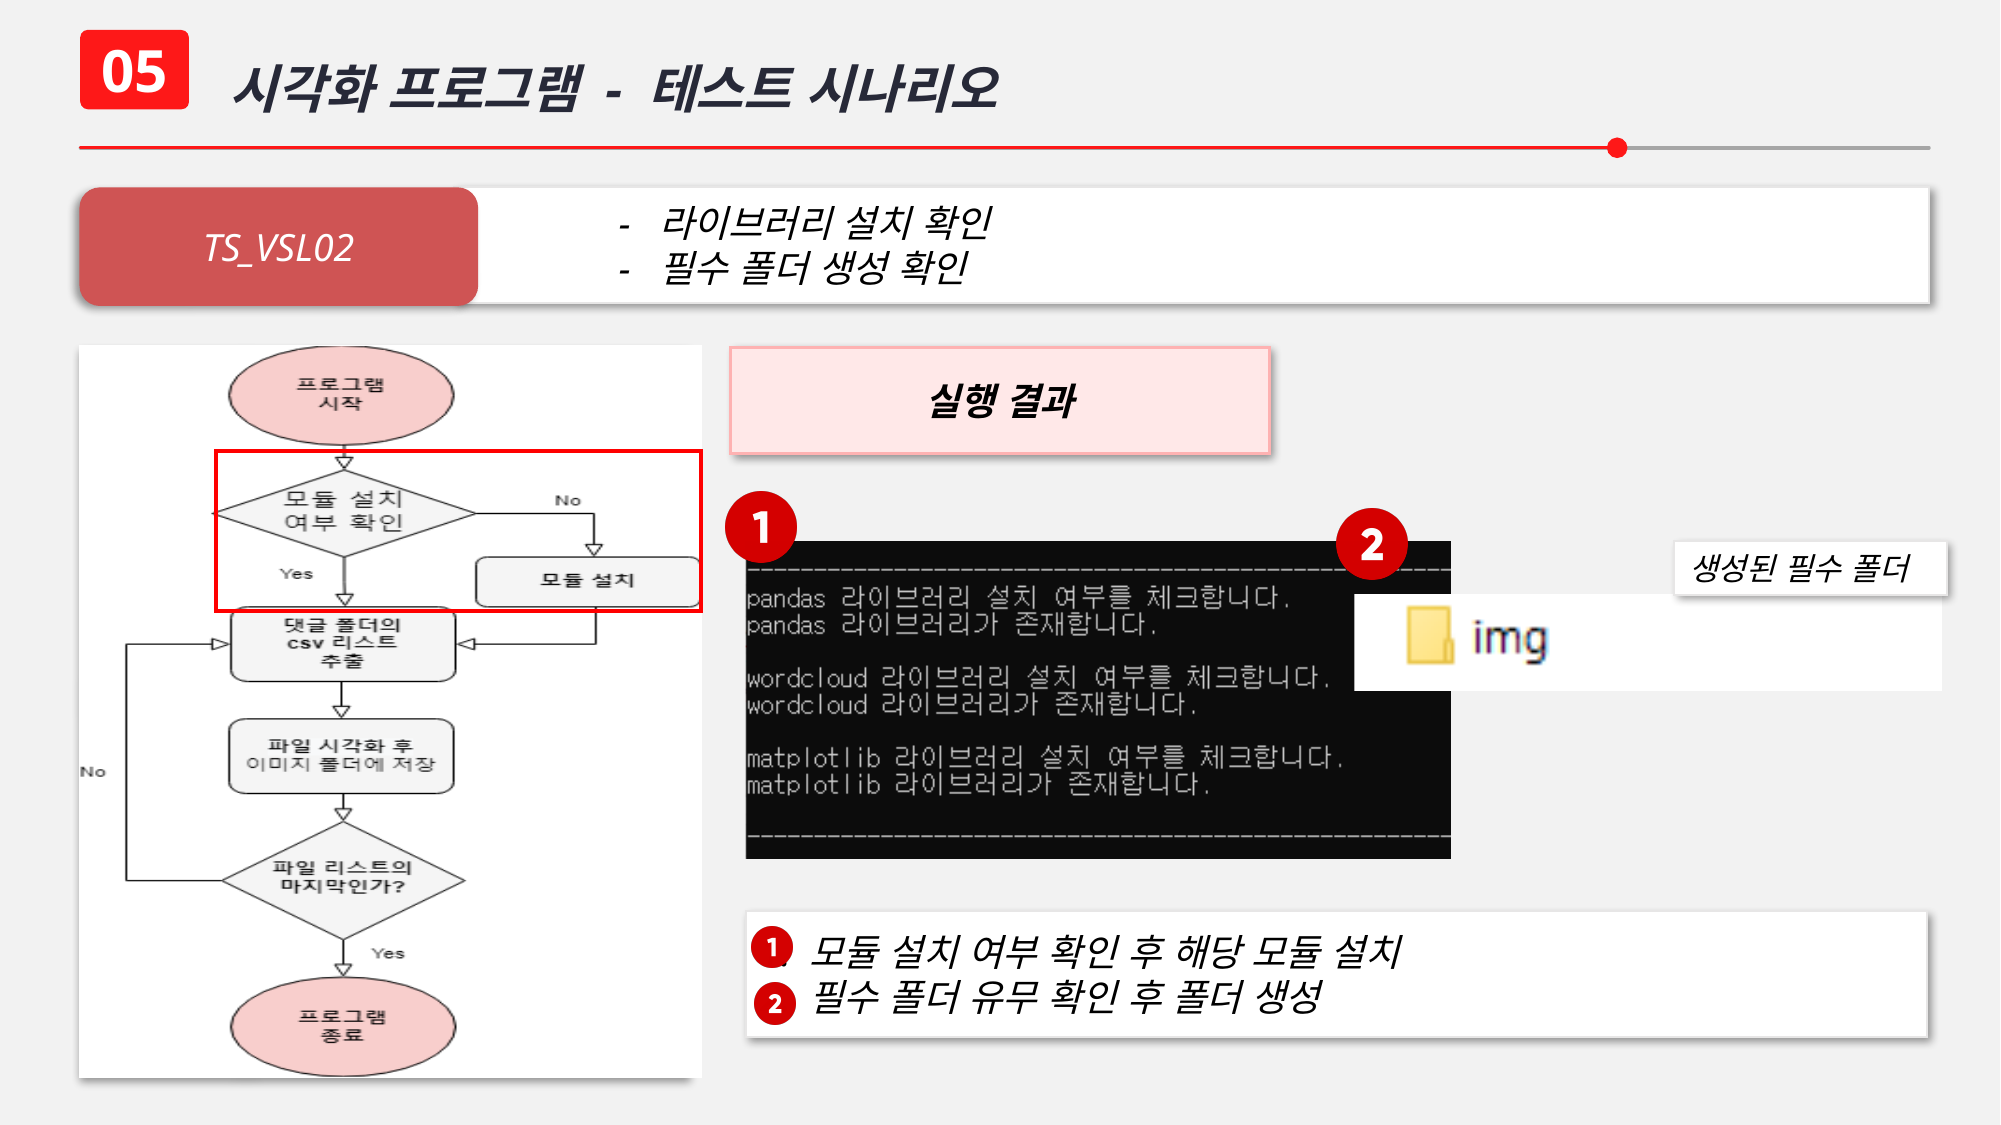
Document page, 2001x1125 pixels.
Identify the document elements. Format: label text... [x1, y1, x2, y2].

text_box 실행 결과 [730, 347, 1270, 454]
picture [725, 491, 1942, 859]
text_box TS_VSL02 [79, 187, 479, 306]
text_box 05 [79, 28, 190, 110]
picture [79, 345, 702, 1078]
text_box 1. 모듈 설치 여부 확인 후 해당 모듈 설치 2. 필수 폴더 유무 확인 후 폴더 생성 [745, 911, 1927, 1038]
text_box 생성된 필수 폴더 [1674, 541, 1947, 596]
picture [754, 982, 796, 1025]
picture [750, 926, 793, 968]
text_box 시각화 프로그램 - 테스트 시나리오 [214, 18, 1226, 127]
text_box - 라이브러리 설치 확인 - 필수 폴더 생성 확인 [457, 186, 1930, 304]
